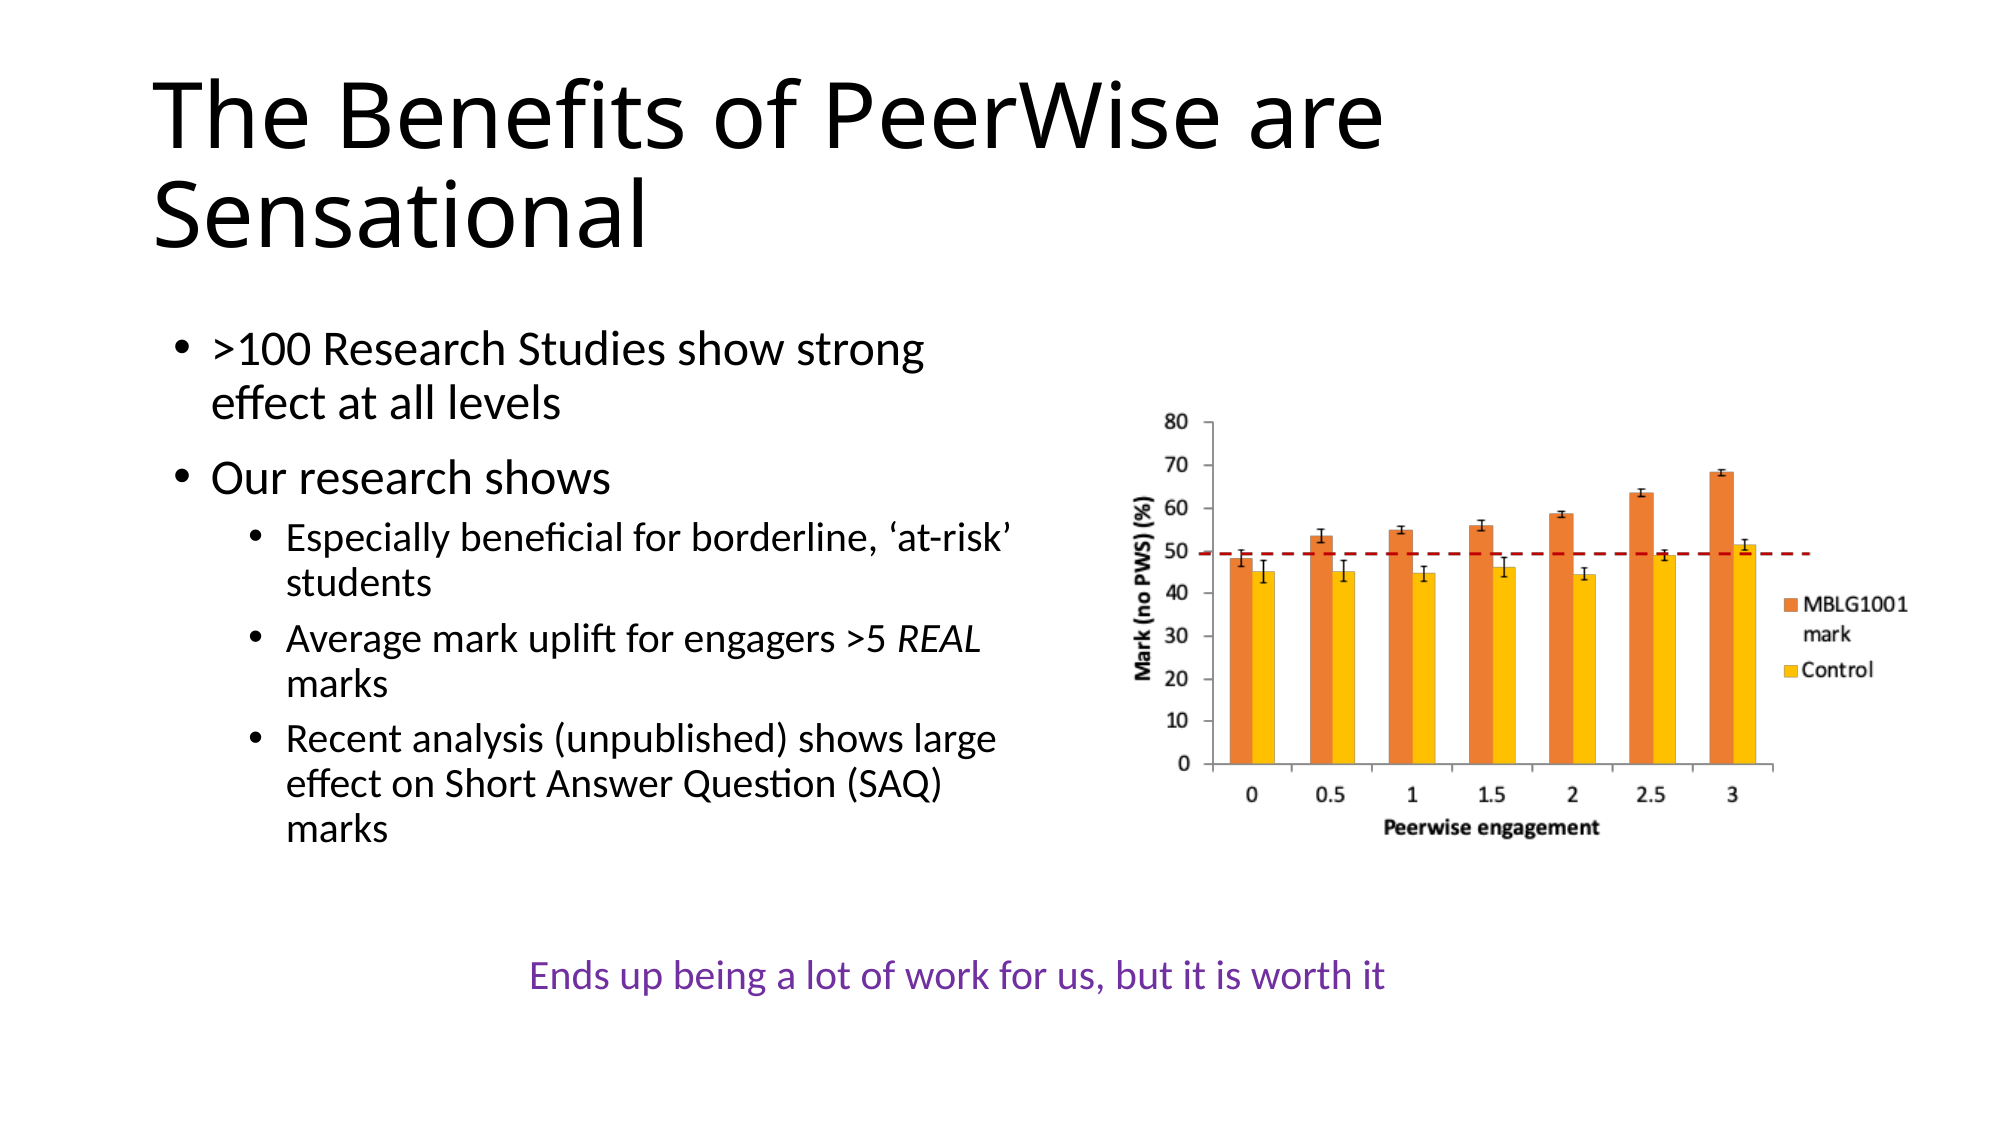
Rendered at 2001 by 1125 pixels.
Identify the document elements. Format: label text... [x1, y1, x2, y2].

text_box Ends up being a lot of work for us, but it is worth it [514, 940, 1402, 1006]
title The Benefits of PeerWise are Sensational [137, 59, 1863, 278]
list >100 Research Studies show strong effect at all levels Our research shows Especially beneficial for borderline, ‘at-risk’ students Average mark uplift for engagers >5 REAL marks Recent analysis (unpublished) shows large effect on Short Answer Question (SAQ) marks [158, 314, 1048, 945]
picture [1110, 331, 1927, 887]
